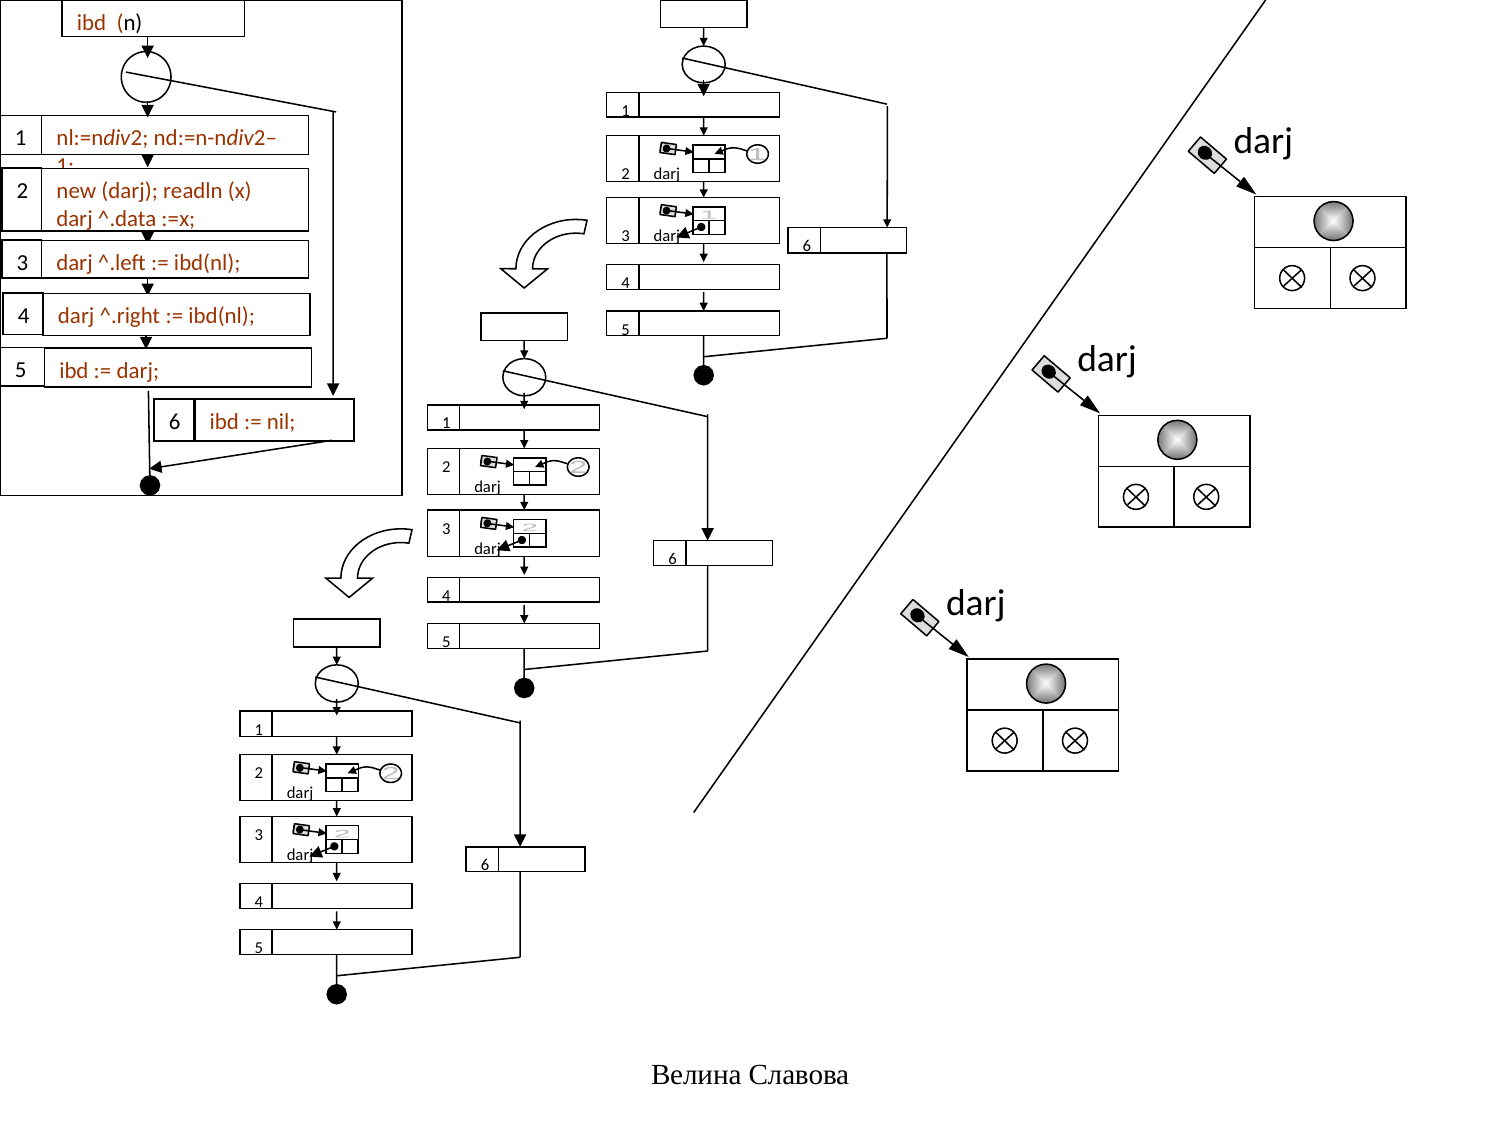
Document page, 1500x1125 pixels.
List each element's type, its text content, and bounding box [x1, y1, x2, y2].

text_box [325, 528, 413, 596]
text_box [1349, 265, 1376, 291]
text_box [239, 597, 586, 995]
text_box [1279, 265, 1305, 291]
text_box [1254, 196, 1407, 309]
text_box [1098, 415, 1251, 528]
text_box [0, 0, 403, 496]
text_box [427, 291, 773, 689]
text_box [966, 658, 1119, 772]
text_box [606, 0, 907, 376]
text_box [1123, 484, 1149, 510]
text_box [902, 570, 1057, 658]
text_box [991, 727, 1018, 754]
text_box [1193, 484, 1219, 510]
footer Велина Славова [512, 1042, 988, 1103]
text_box [500, 219, 588, 289]
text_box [1033, 326, 1188, 414]
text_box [1190, 107, 1344, 195]
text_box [1062, 727, 1088, 754]
